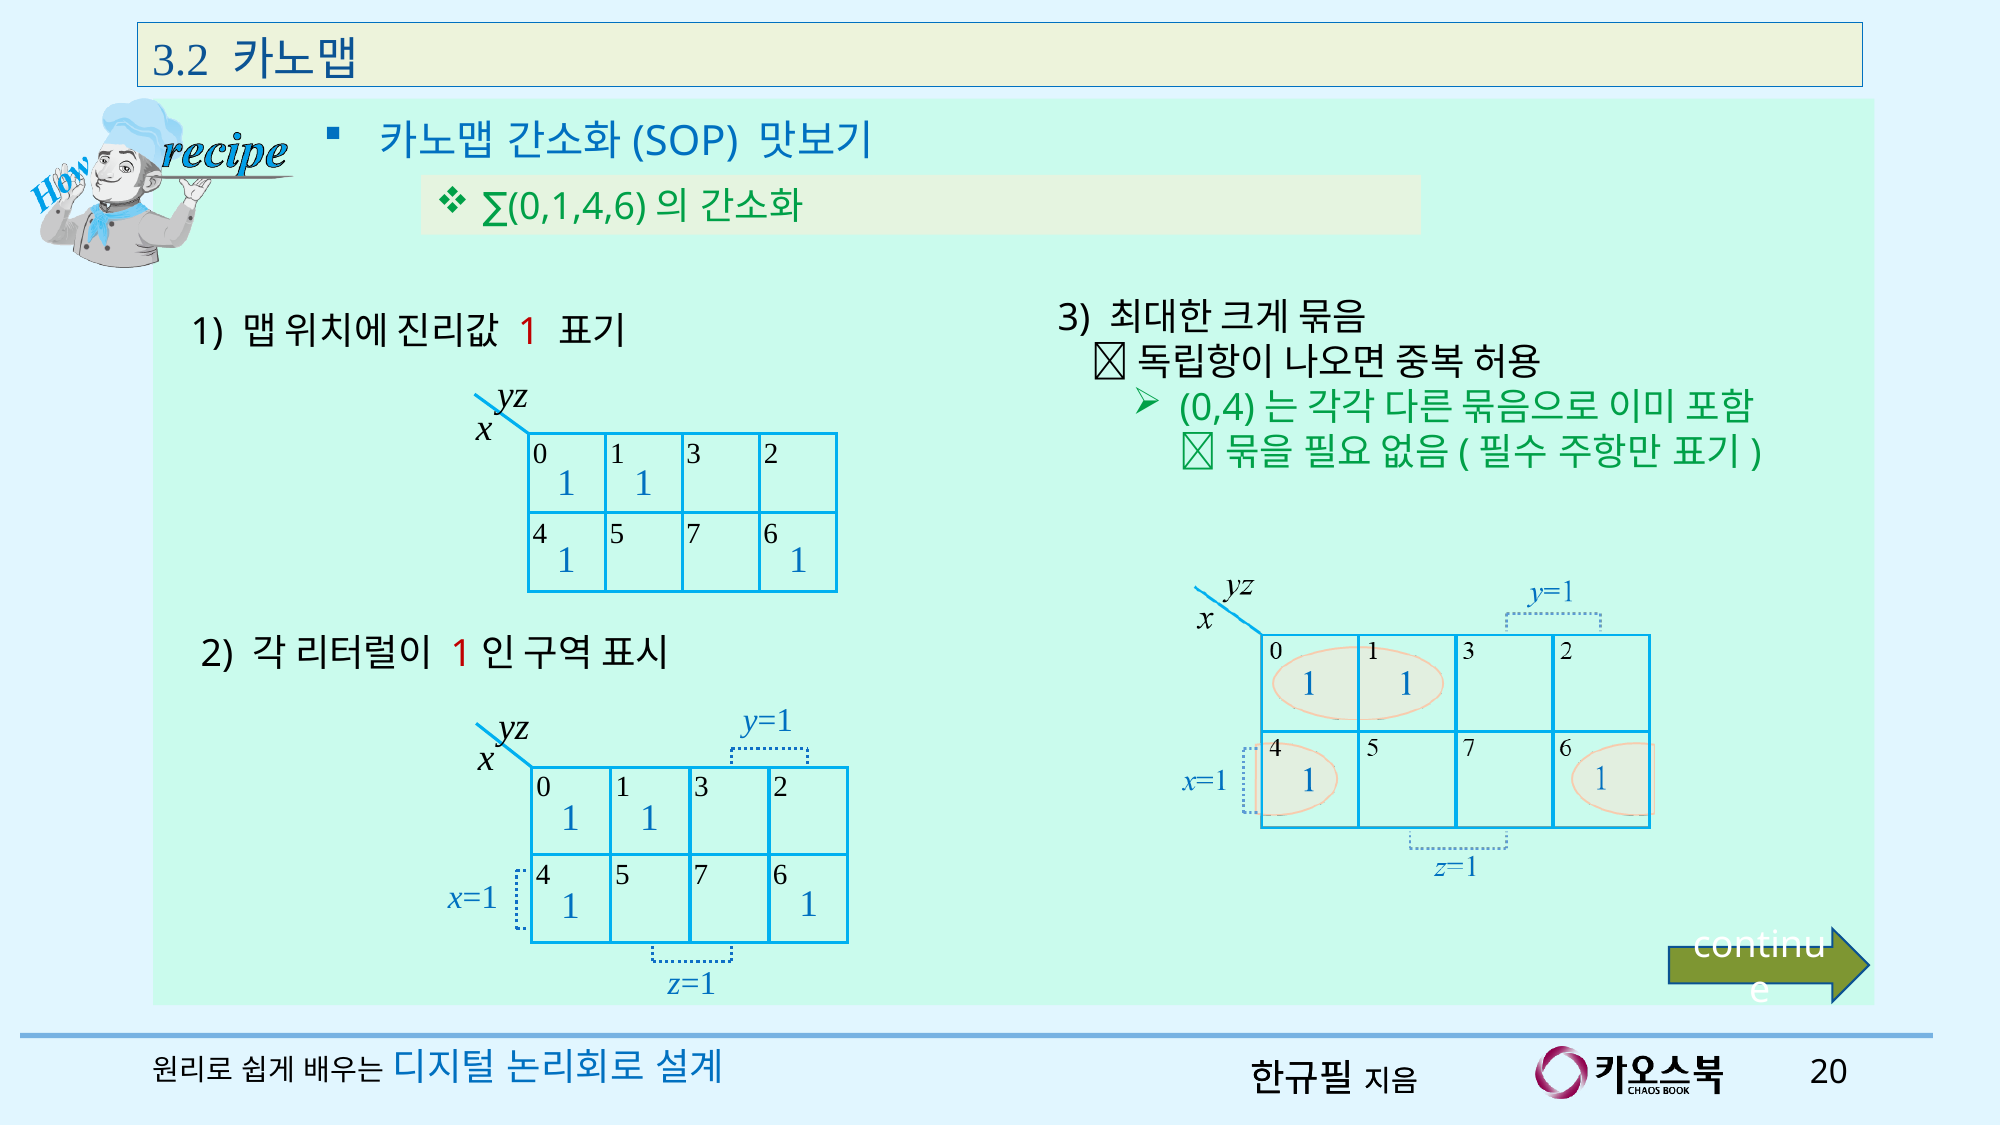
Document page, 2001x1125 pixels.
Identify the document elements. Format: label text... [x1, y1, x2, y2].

text_box 3) 최대한 크게 묶음  독립항이 나오면 중복 허용 (0,4)는 각각 다른 묶음으로 이미 포함  묶을 필요 없음(필수 주항만 표기) [1042, 285, 1777, 481]
text_box continue [1667, 926, 1871, 1005]
text_box 3.2 카노맵 [137, 22, 1863, 87]
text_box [467, 362, 837, 592]
text_box 카노맵 간소화(SOP) 맛보기 [308, 106, 2000, 171]
text_box [152, 98, 1876, 1006]
picture [1535, 1046, 1723, 1099]
text_box ∑(0,1,4,6)의 간소화 [421, 174, 1421, 235]
text_box 2) 각 리터럴이 1인 구역 표시 [185, 621, 740, 682]
picture [0, 98, 294, 268]
text_box 1) 맵 위치에 진리값 1 표기 [175, 299, 757, 360]
slide_number 20 [1769, 1042, 1863, 1103]
picture [1164, 549, 1655, 901]
footer 원리로 쉽게 배우는 디지털 논리회로 설계 [137, 1035, 832, 1096]
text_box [442, 690, 848, 1000]
